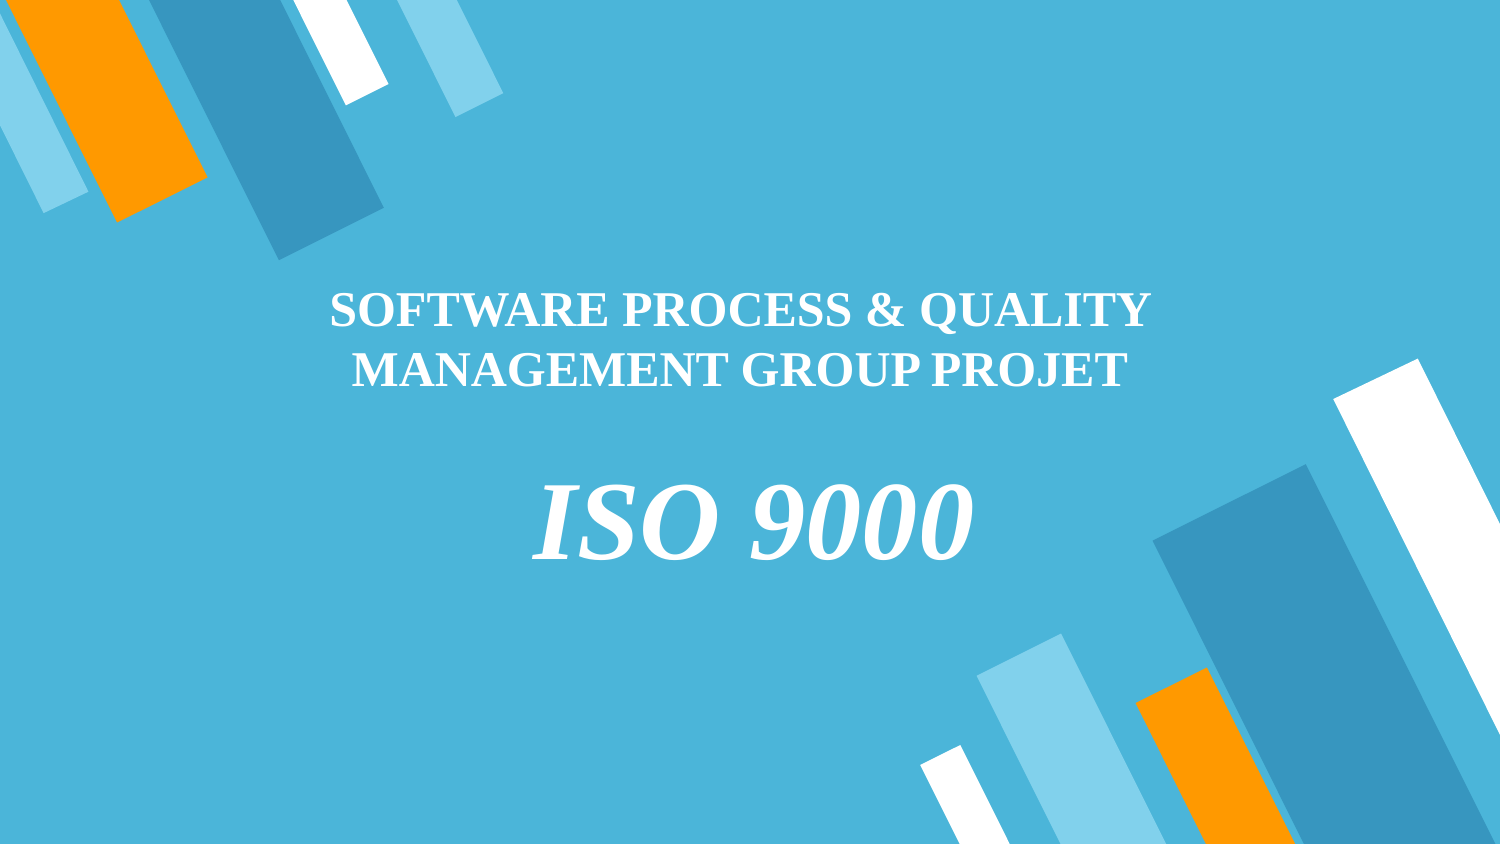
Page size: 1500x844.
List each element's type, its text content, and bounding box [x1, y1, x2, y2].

title SOFTWARE PROCESS & QUALITY MANAGEMENT GROUP PROJET ISO 9000 [274, 135, 1206, 642]
